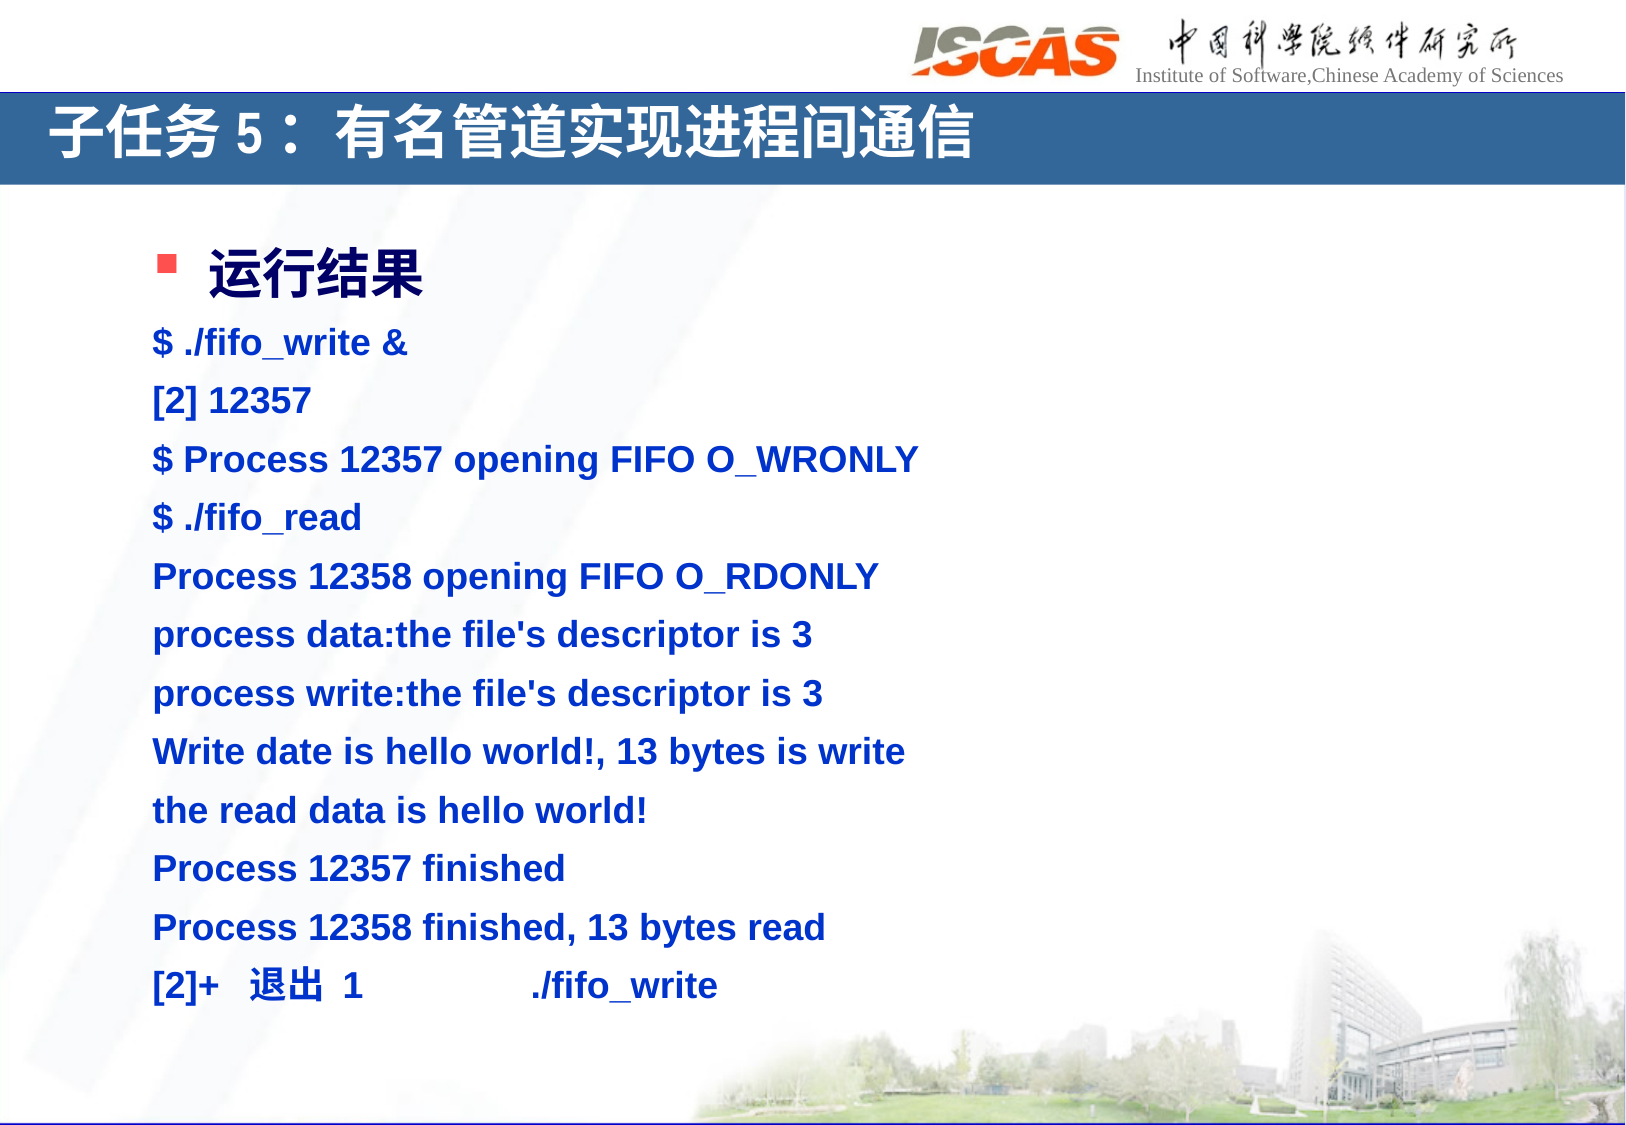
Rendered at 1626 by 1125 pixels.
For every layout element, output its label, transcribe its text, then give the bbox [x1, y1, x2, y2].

text_box 子任务5：有名管道实现进程间通信 [0, 93, 1625, 185]
picture [0, 92, 1626, 1125]
text_box 运行结果 $ ./fifo_write & [2] 12357 $ Process 12357 opening FIFO O_WRONLY $ ./fifo_read Process 12358 opening FIFO O_RDONLY process data:the file's descriptor is 3 process write:the file's descriptor is 3 Write date is hello world!, 13 bytes is write the read data is hello world! Process 12357 finished Process 12358 finished, 13 bytes read [2]+ 退出 1 ./fifo_write [137, 231, 1490, 988]
picture [1166, 15, 1519, 71]
picture [907, 18, 1132, 87]
